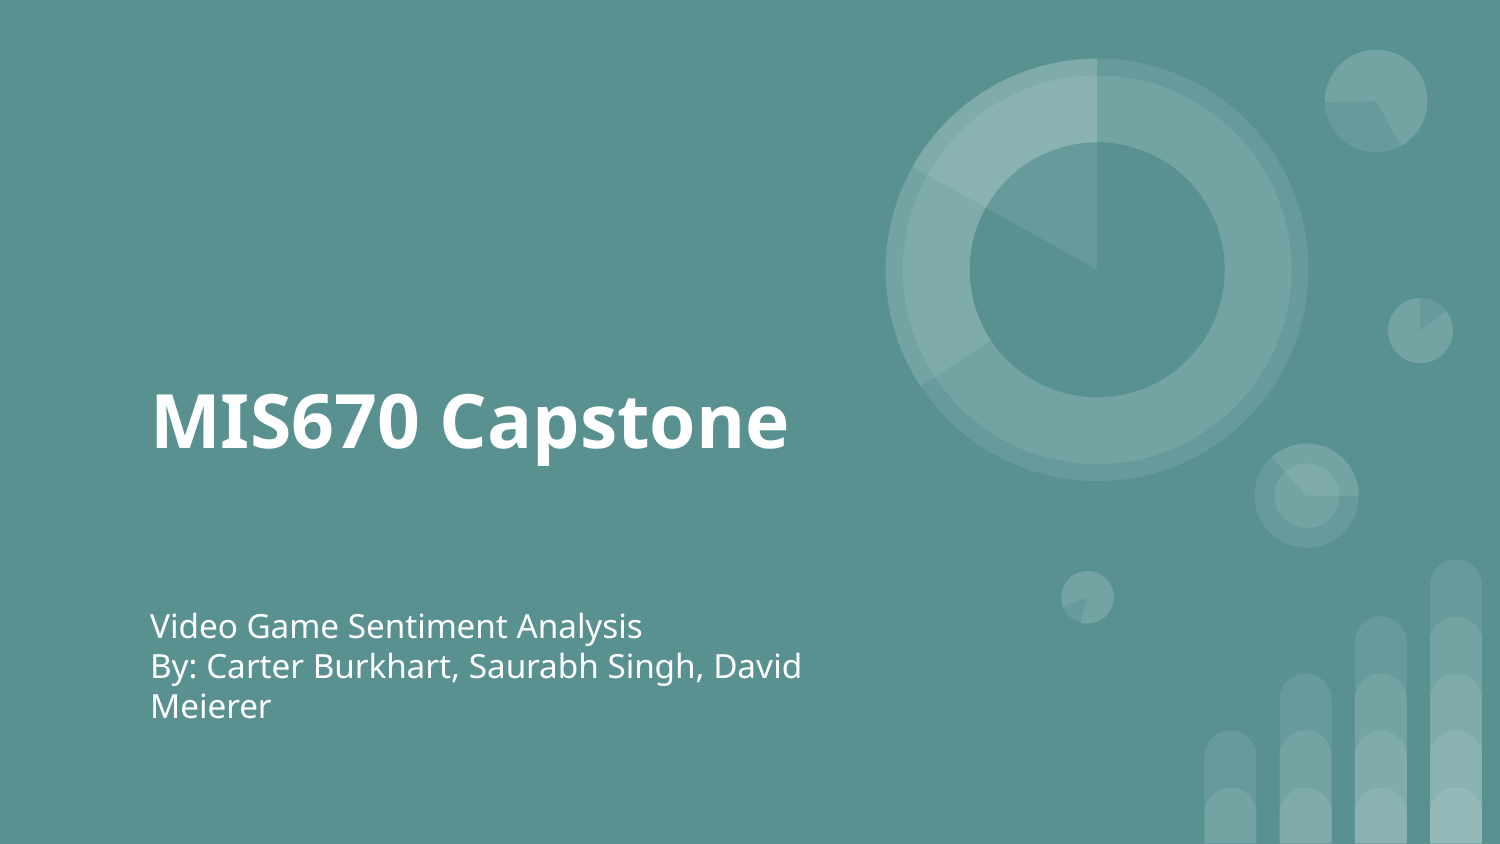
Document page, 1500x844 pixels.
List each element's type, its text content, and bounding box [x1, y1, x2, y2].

title MIS670 Capstone [135, 264, 834, 572]
subtitle Video Game Sentiment Analysis By: Carter Burkhart, Saurabh Singh, David Meierer [135, 589, 936, 704]
